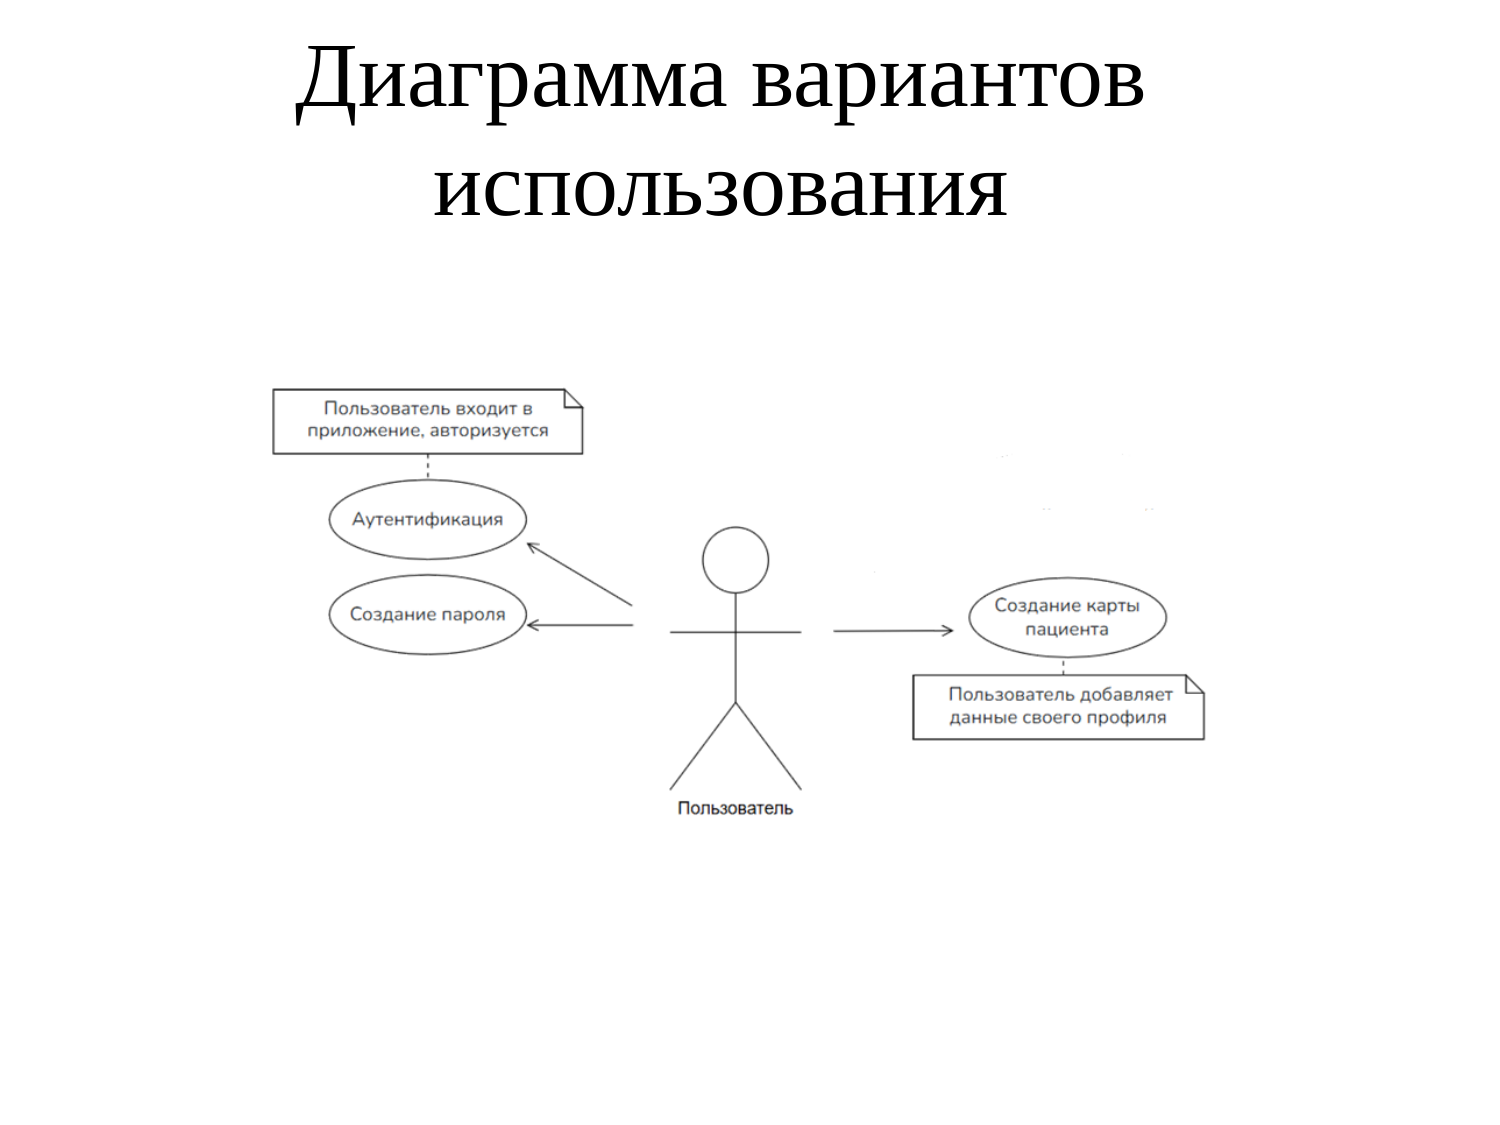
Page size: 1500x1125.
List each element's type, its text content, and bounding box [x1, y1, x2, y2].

picture [241, 349, 1235, 882]
title Диаграмма вариантов использования [53, 66, 1391, 183]
